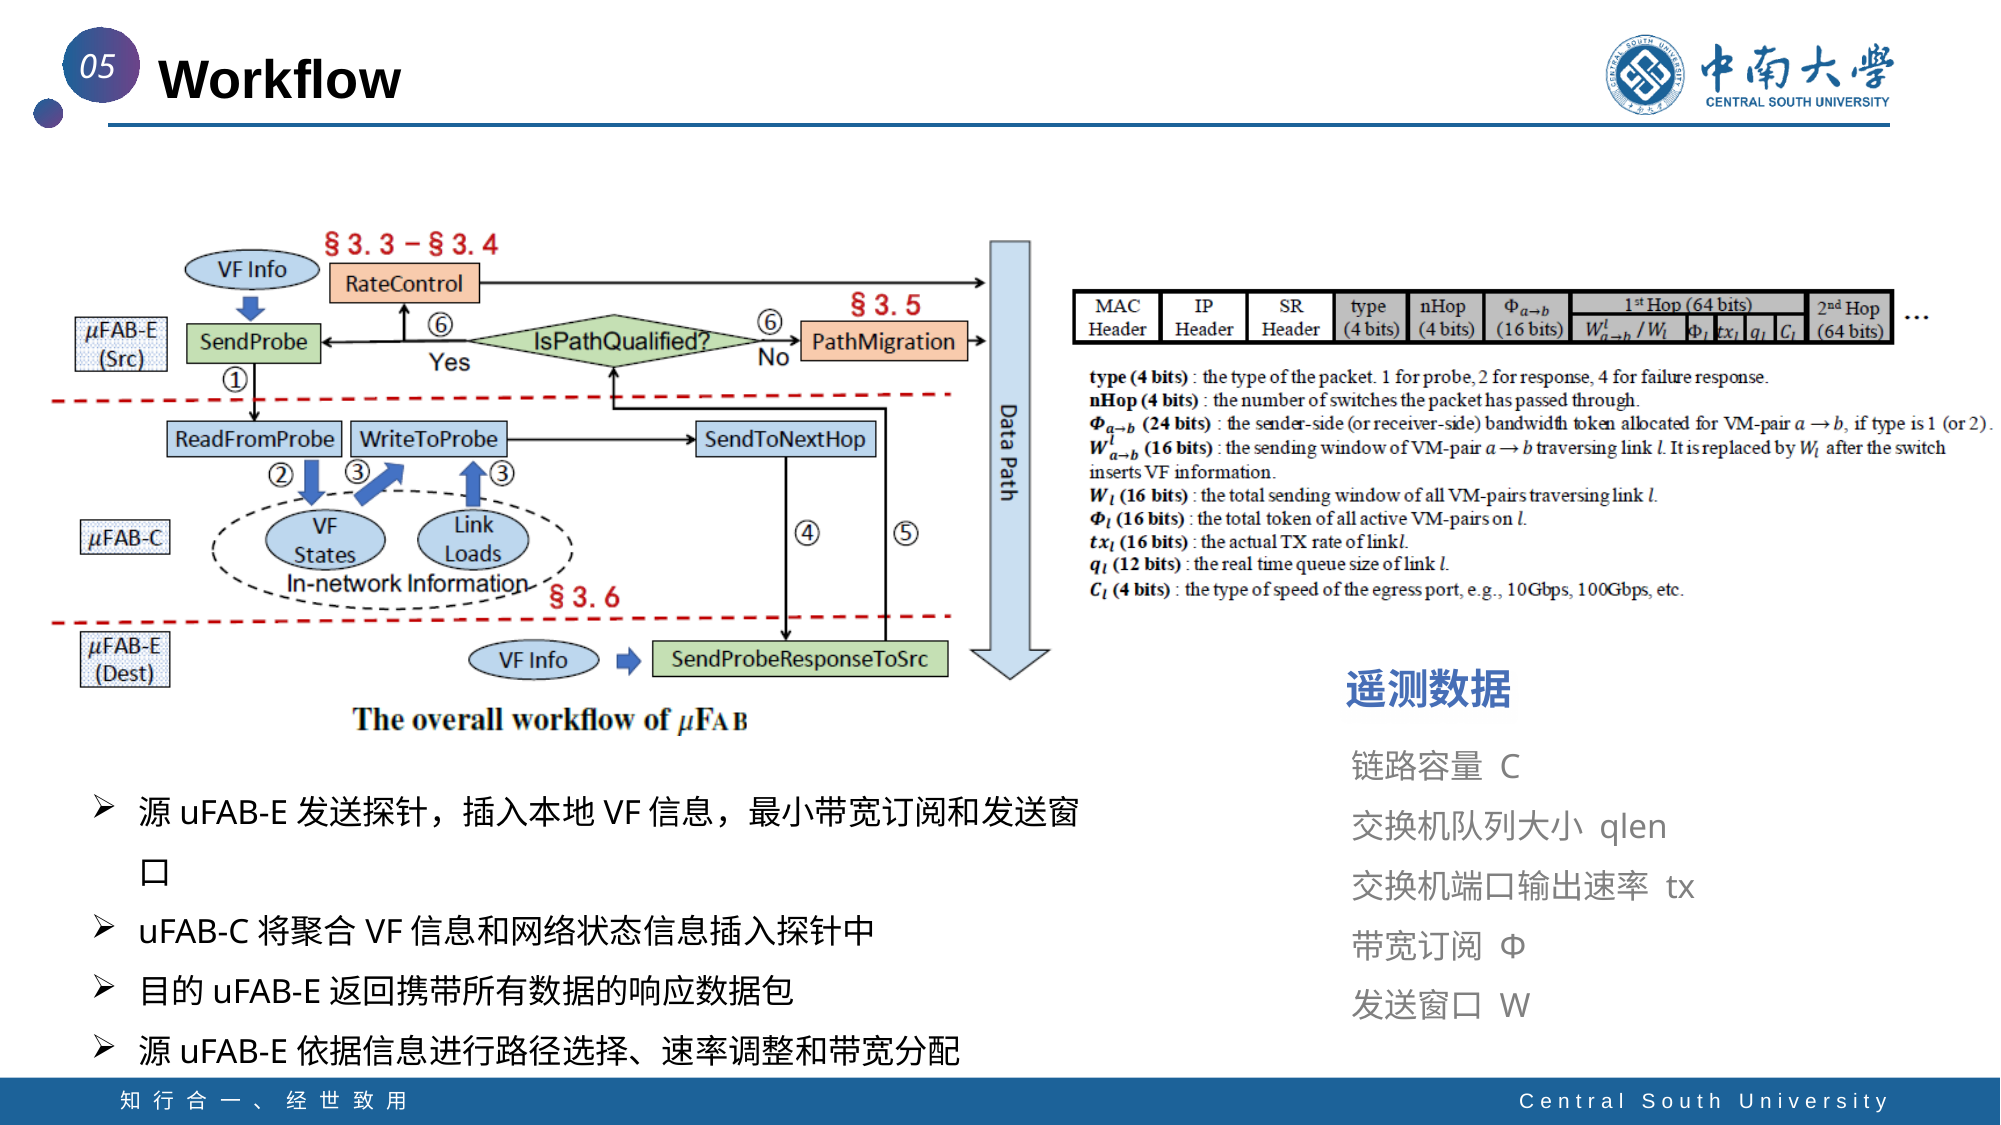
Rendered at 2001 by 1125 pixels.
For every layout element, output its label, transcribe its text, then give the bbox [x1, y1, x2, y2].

text_box Central South University [1504, 1080, 1902, 1120]
text_box Workflow [158, 0, 1343, 118]
text_box [0, 1077, 2000, 1125]
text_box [33, 26, 153, 128]
picture [1595, 28, 1907, 121]
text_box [1336, 662, 1855, 1029]
text_box 知行合一、经世致用 [105, 1080, 423, 1120]
picture [42, 197, 2000, 736]
text_box 源uFAB-E发送探针，插入本地VF信息，最小带宽订阅和发送窗口 uFAB-C将聚合VF信息和网络状态信息插入探针中 目的uFAB-E返回携带所有数据的响应数据包 源uFAB-E依据信息进行路径选择、速率调整和带宽分配 [76, 763, 1115, 1078]
